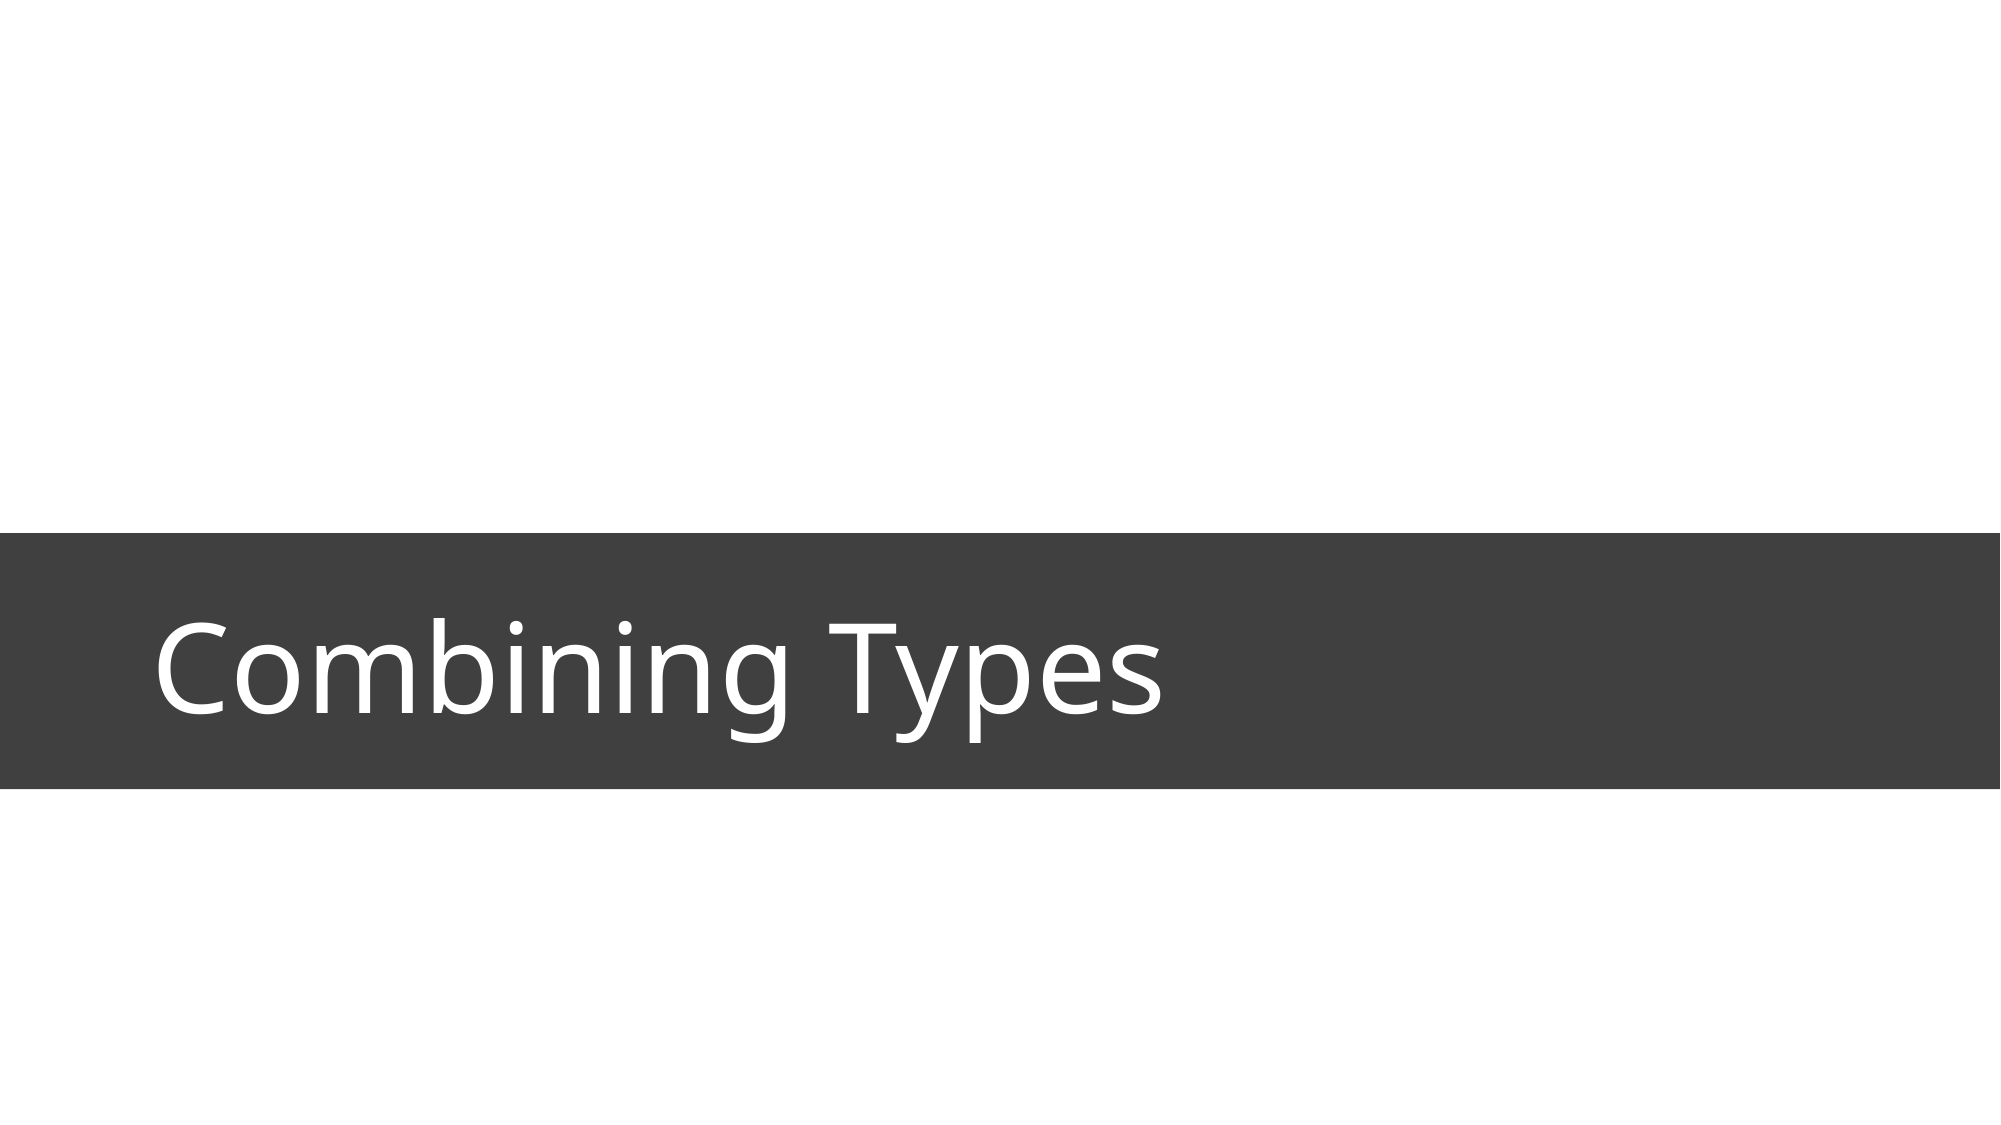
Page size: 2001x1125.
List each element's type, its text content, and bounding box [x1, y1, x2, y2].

title Combining Types [136, 280, 1862, 749]
